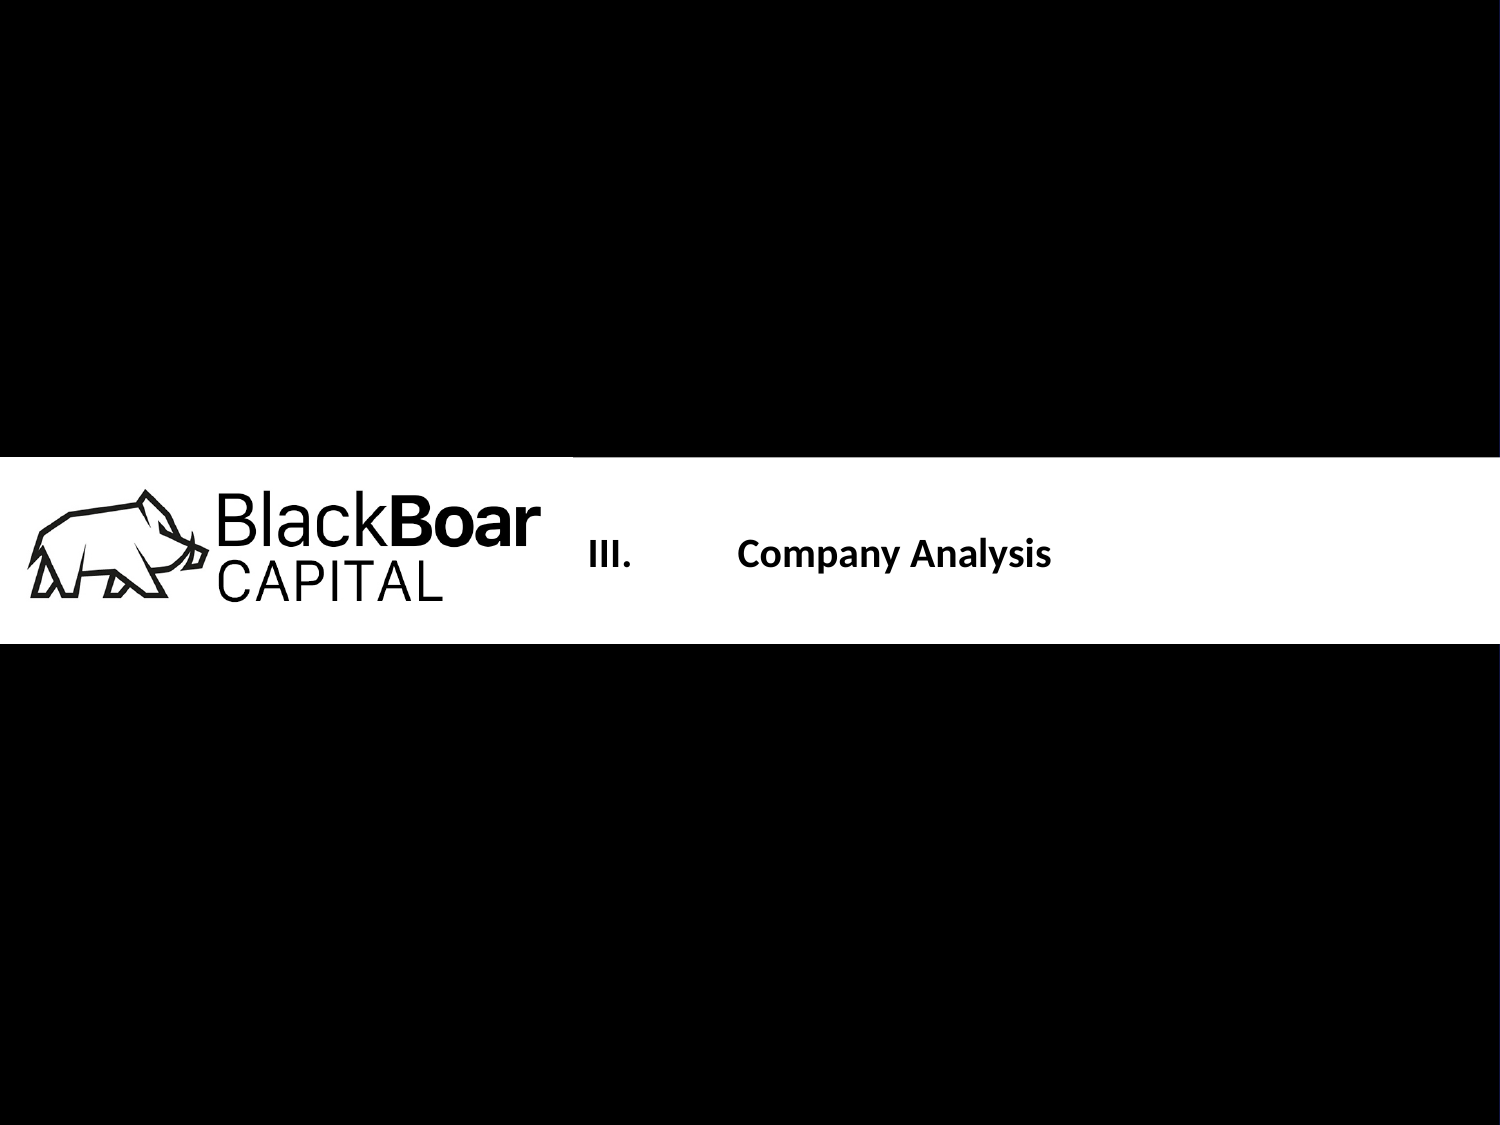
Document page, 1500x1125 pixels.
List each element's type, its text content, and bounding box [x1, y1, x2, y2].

text_box III. Company Analysis [573, 457, 1500, 644]
text_box [0, 644, 1500, 1125]
text_box [0, 0, 1500, 457]
picture [0, 457, 573, 644]
